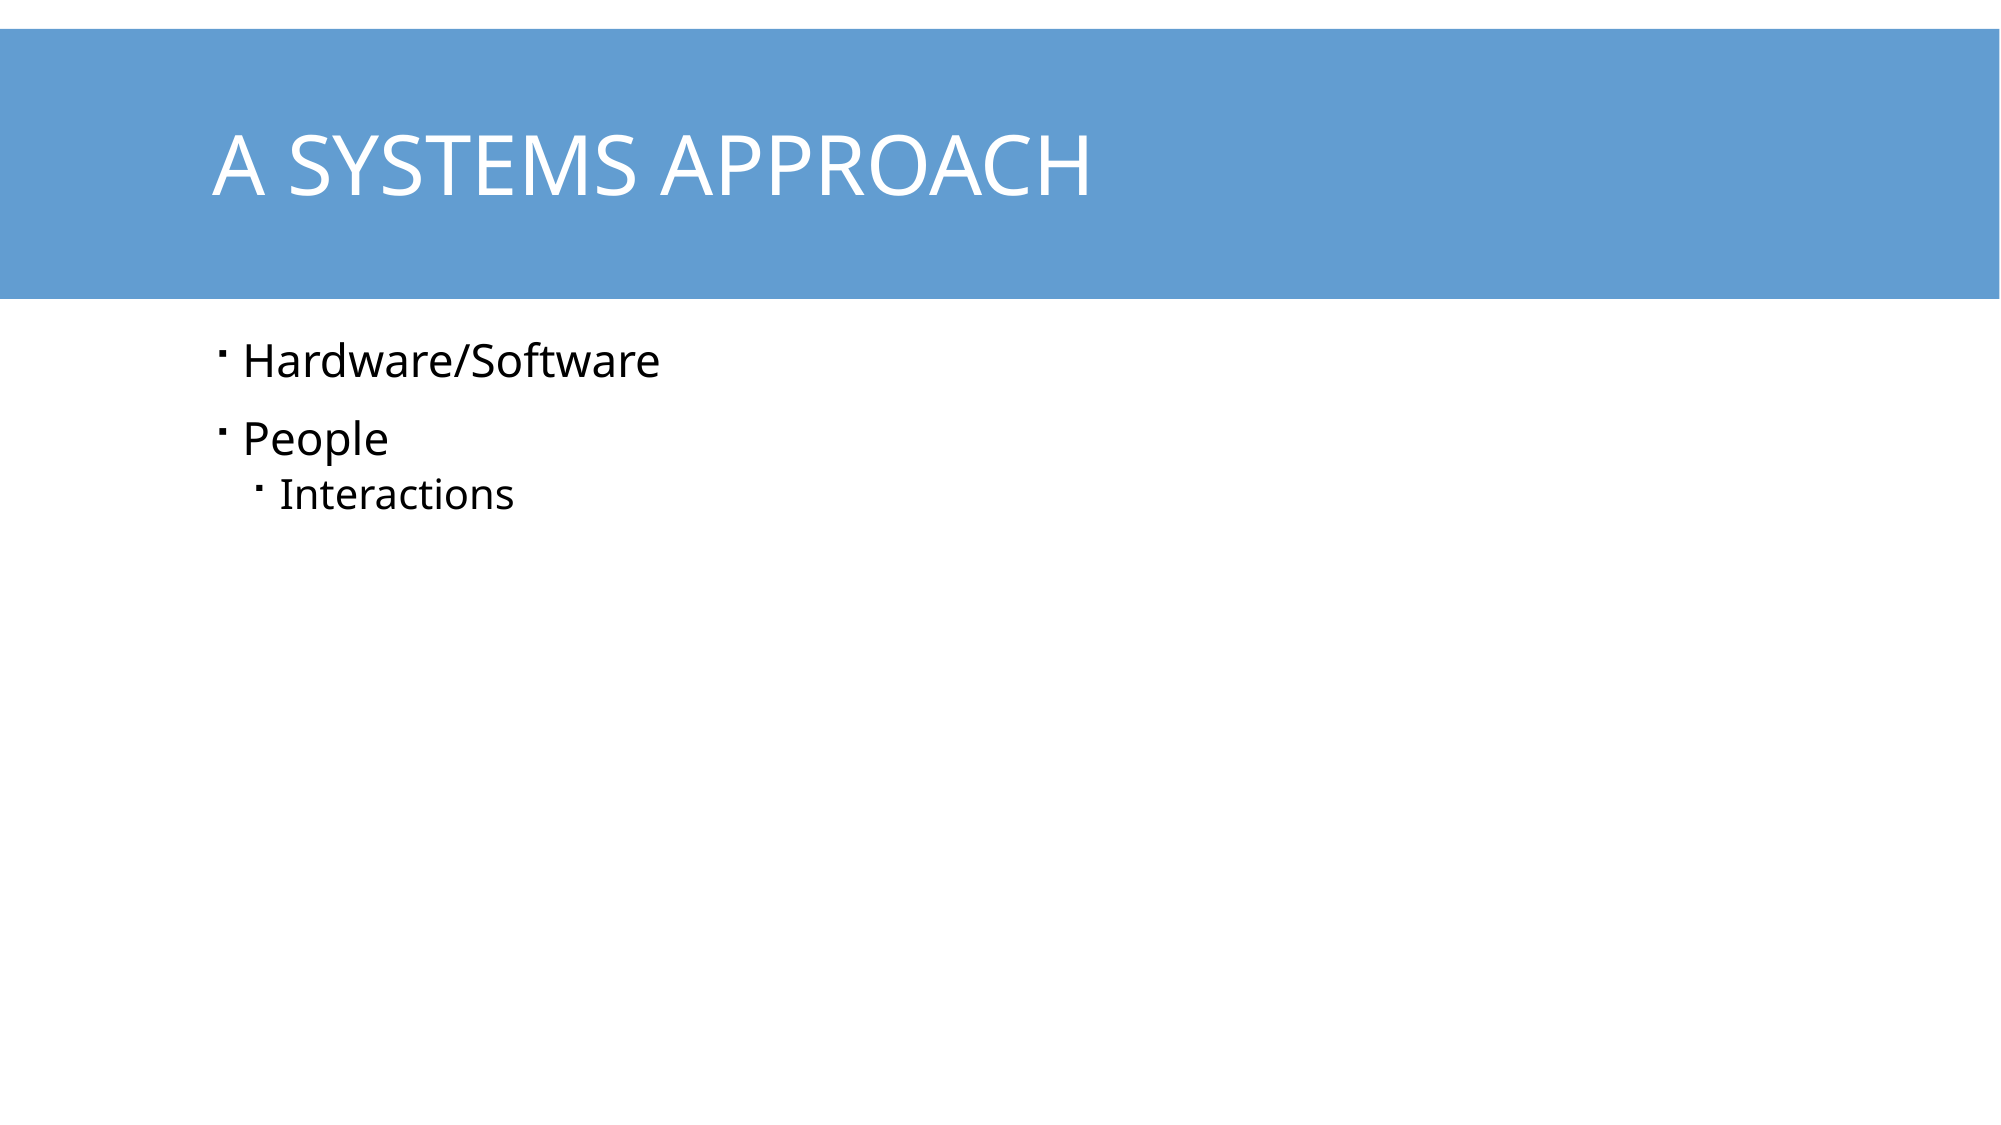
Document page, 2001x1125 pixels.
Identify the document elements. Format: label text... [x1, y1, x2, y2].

list Hardware/Software People Interactions [197, 329, 1803, 1020]
title A Systems Approach [197, 46, 1803, 295]
